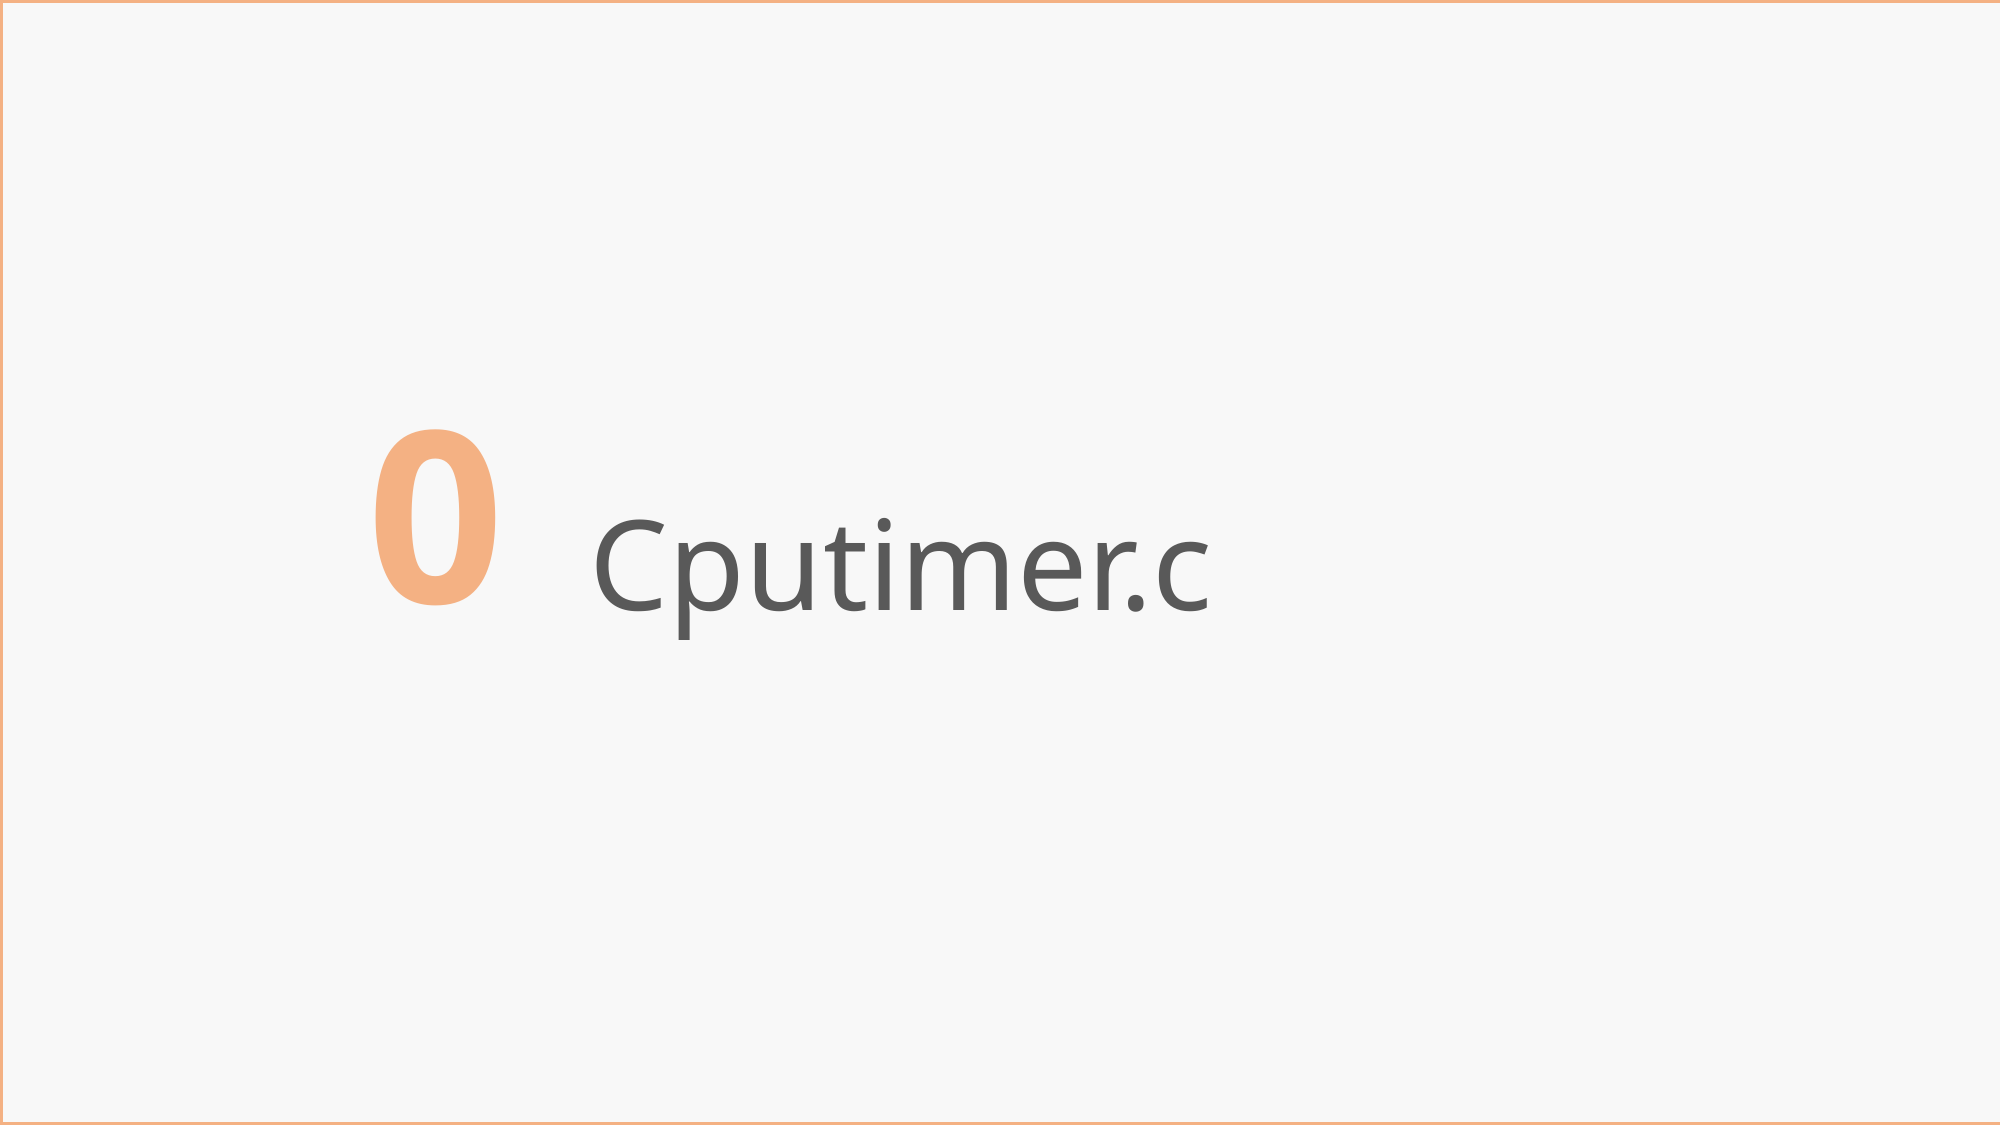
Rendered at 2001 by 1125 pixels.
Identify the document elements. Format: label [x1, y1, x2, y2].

text_box [0, 0, 2000, 1125]
text_box [351, 355, 1238, 661]
